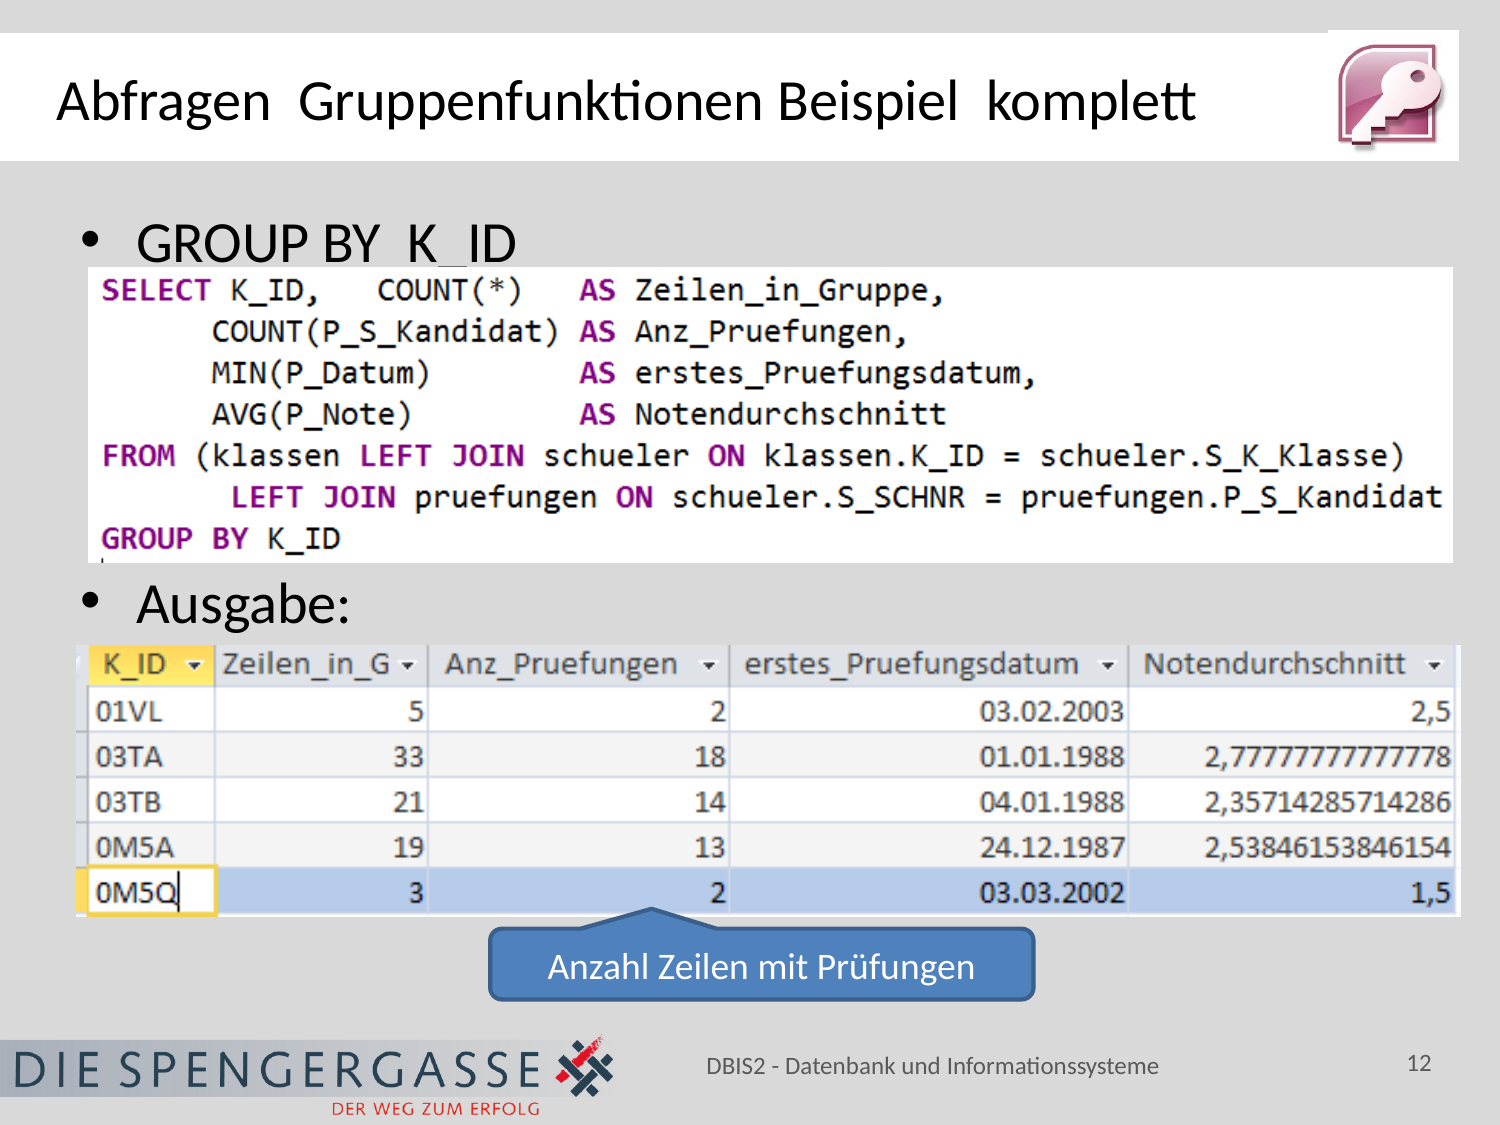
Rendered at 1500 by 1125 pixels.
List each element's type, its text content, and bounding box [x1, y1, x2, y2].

picture [0, 1034, 621, 1119]
text_box Anzahl Zeilen mit Prüfungen [488, 925, 1036, 1002]
footer DBIS2 - Datenbank und Informationssysteme [655, 1035, 1176, 1095]
title Abfragen Gruppenfunktionen Beispiel komplett [0, 33, 1324, 161]
picture [88, 266, 1453, 563]
picture [1328, 30, 1459, 162]
slide_number 12 [1358, 1031, 1447, 1092]
picture [76, 644, 1461, 918]
list GROUP BY K_ID Ausgabe: [64, 196, 1447, 982]
